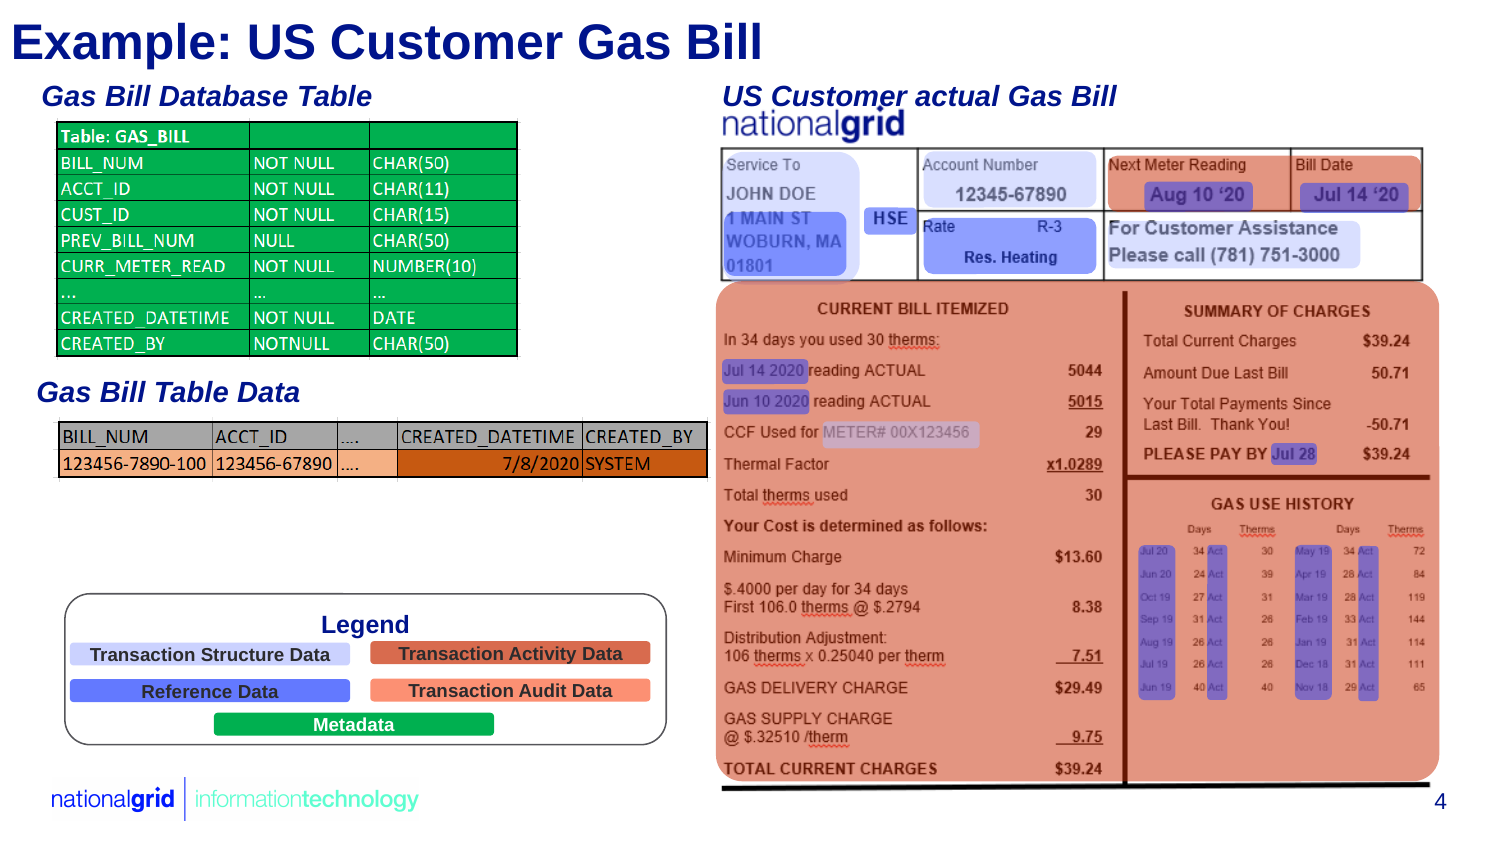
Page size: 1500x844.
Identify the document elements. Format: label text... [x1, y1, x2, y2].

text_box US Customer actual Gas Bill [722, 77, 1184, 99]
picture [54, 118, 522, 360]
text_box Legend [64, 593, 667, 745]
picture [713, 100, 1440, 795]
text_box Reference Data [69, 679, 351, 703]
text_box Transaction Structure Data [69, 642, 351, 666]
text_box Transaction Activity Data [370, 641, 651, 665]
picture [53, 416, 711, 482]
text_box Metadata [213, 712, 495, 736]
title Example: US Customer Gas Bill [10, 9, 1045, 80]
text_box Gas Bill Database Table [41, 76, 465, 112]
text_box Transaction Audit Data [370, 678, 651, 702]
picture [52, 777, 419, 821]
text_box Gas Bill Table Data [36, 373, 460, 409]
